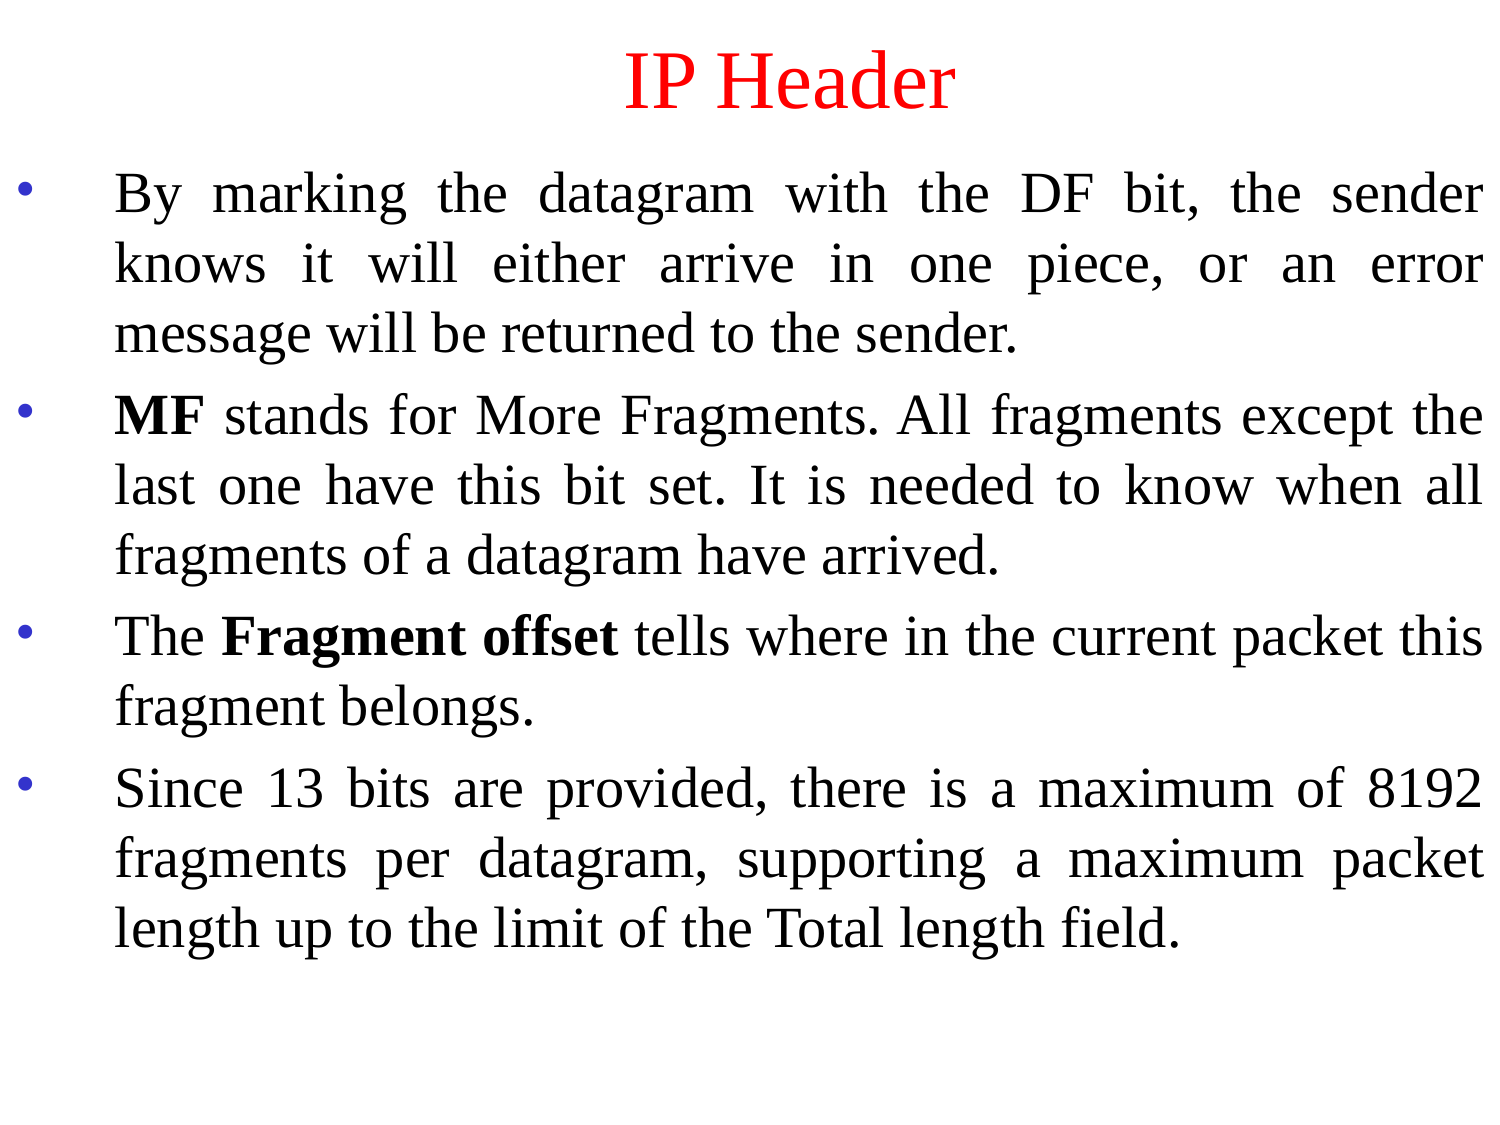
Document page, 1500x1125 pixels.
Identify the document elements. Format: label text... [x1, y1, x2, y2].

title IP Header [40, 0, 1500, 146]
list By marking the datagram with the DF bit, the sender knows it will either arrive in one piece, or an error message will be returned to the sender. MF stands for More Fragments. All fragments except the last one have this bit set. It is needed to know when all fragments of a datagram have arrived. The Fragment offset tells where in the current packet this fragment belongs. Since 13 bits are provided, there is a maximum of 8192 fragments per datagram, supporting a maximum packet length up to the limit of the Total length field. [0, 146, 1500, 1075]
